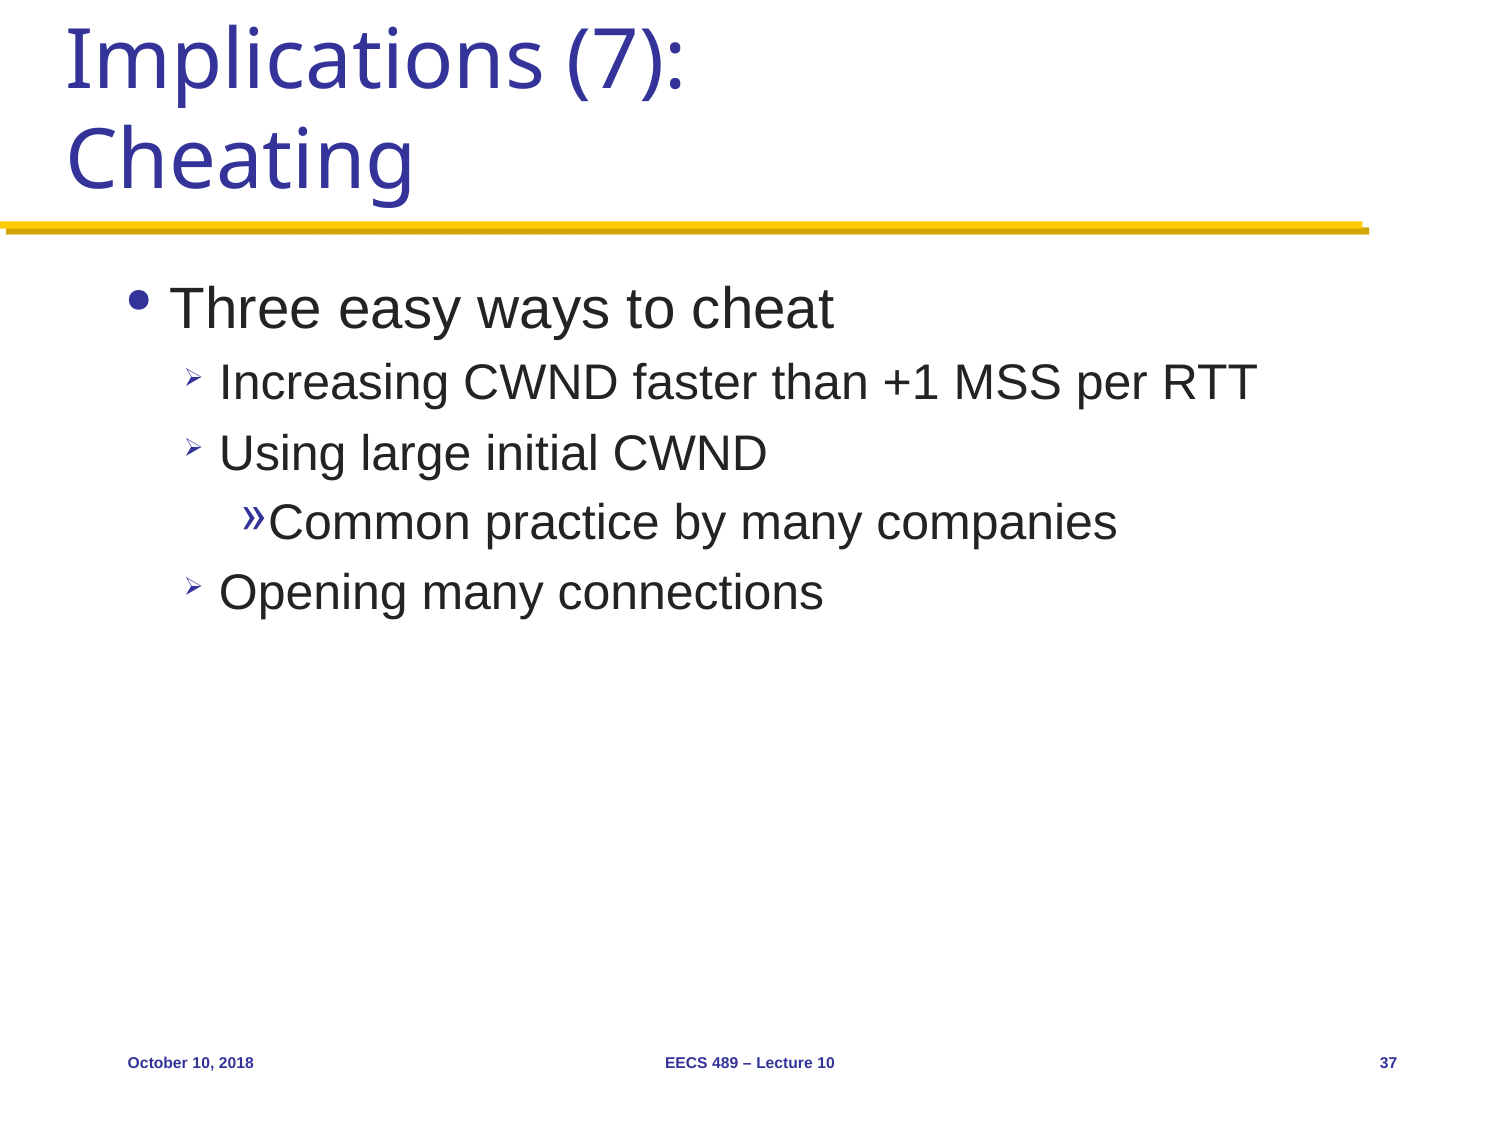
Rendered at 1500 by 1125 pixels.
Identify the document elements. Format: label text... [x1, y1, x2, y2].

slide_number 37 [1312, 1024, 1413, 1101]
list Three easy ways to cheat Increasing CWND faster than +1 MSS per RTT Using large initial CWND Common practice by many companies Opening many connections [112, 262, 1413, 988]
title Implications (7): Cheating [49, 24, 1451, 213]
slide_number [112, 1024, 426, 1101]
footer EECS 489 – Lecture 10 [512, 1024, 988, 1101]
